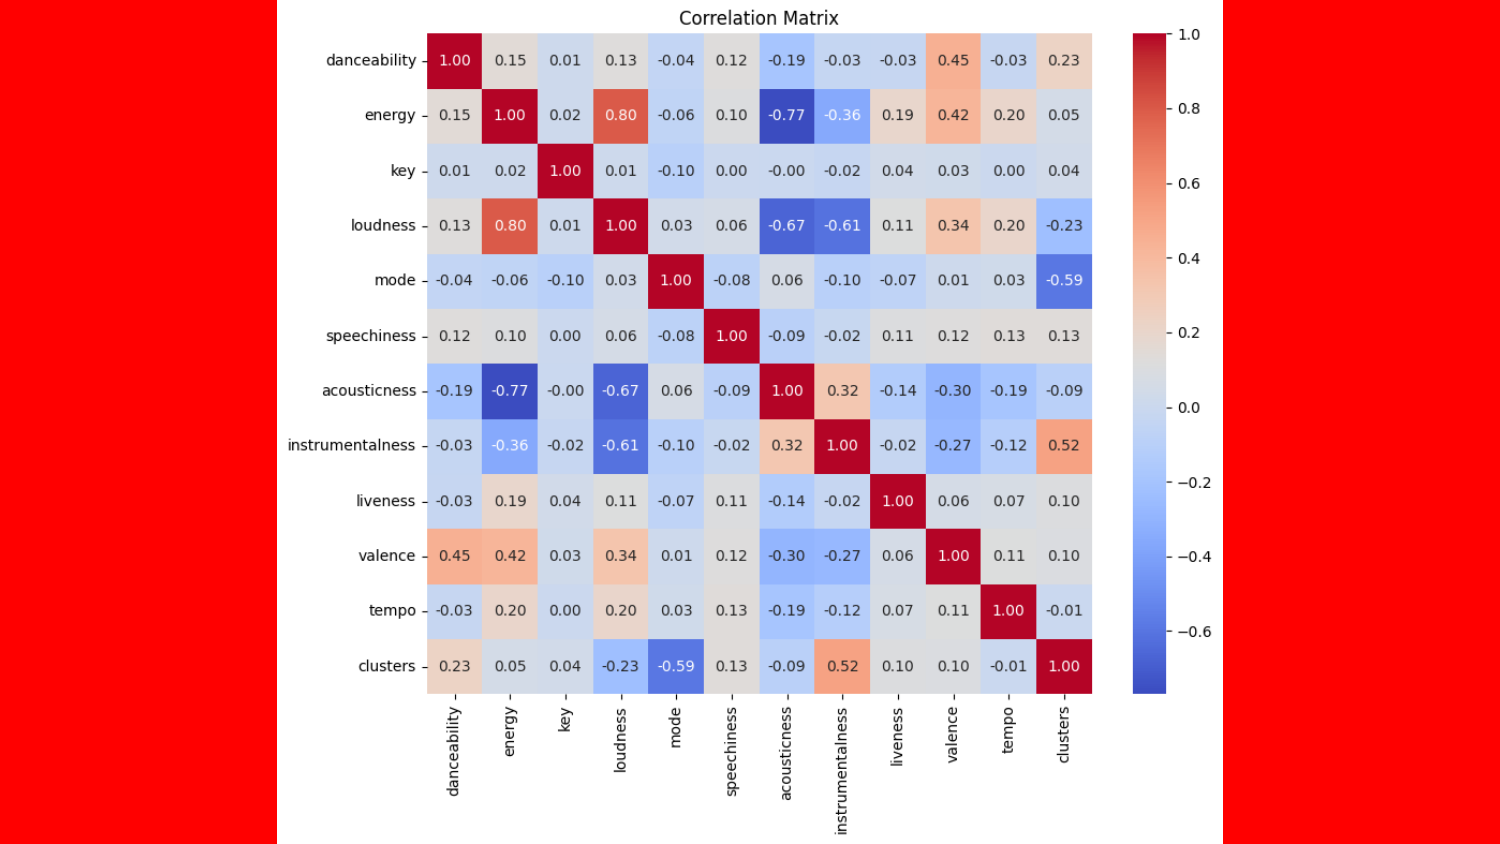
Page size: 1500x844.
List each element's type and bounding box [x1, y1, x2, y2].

picture [277, 0, 1223, 844]
